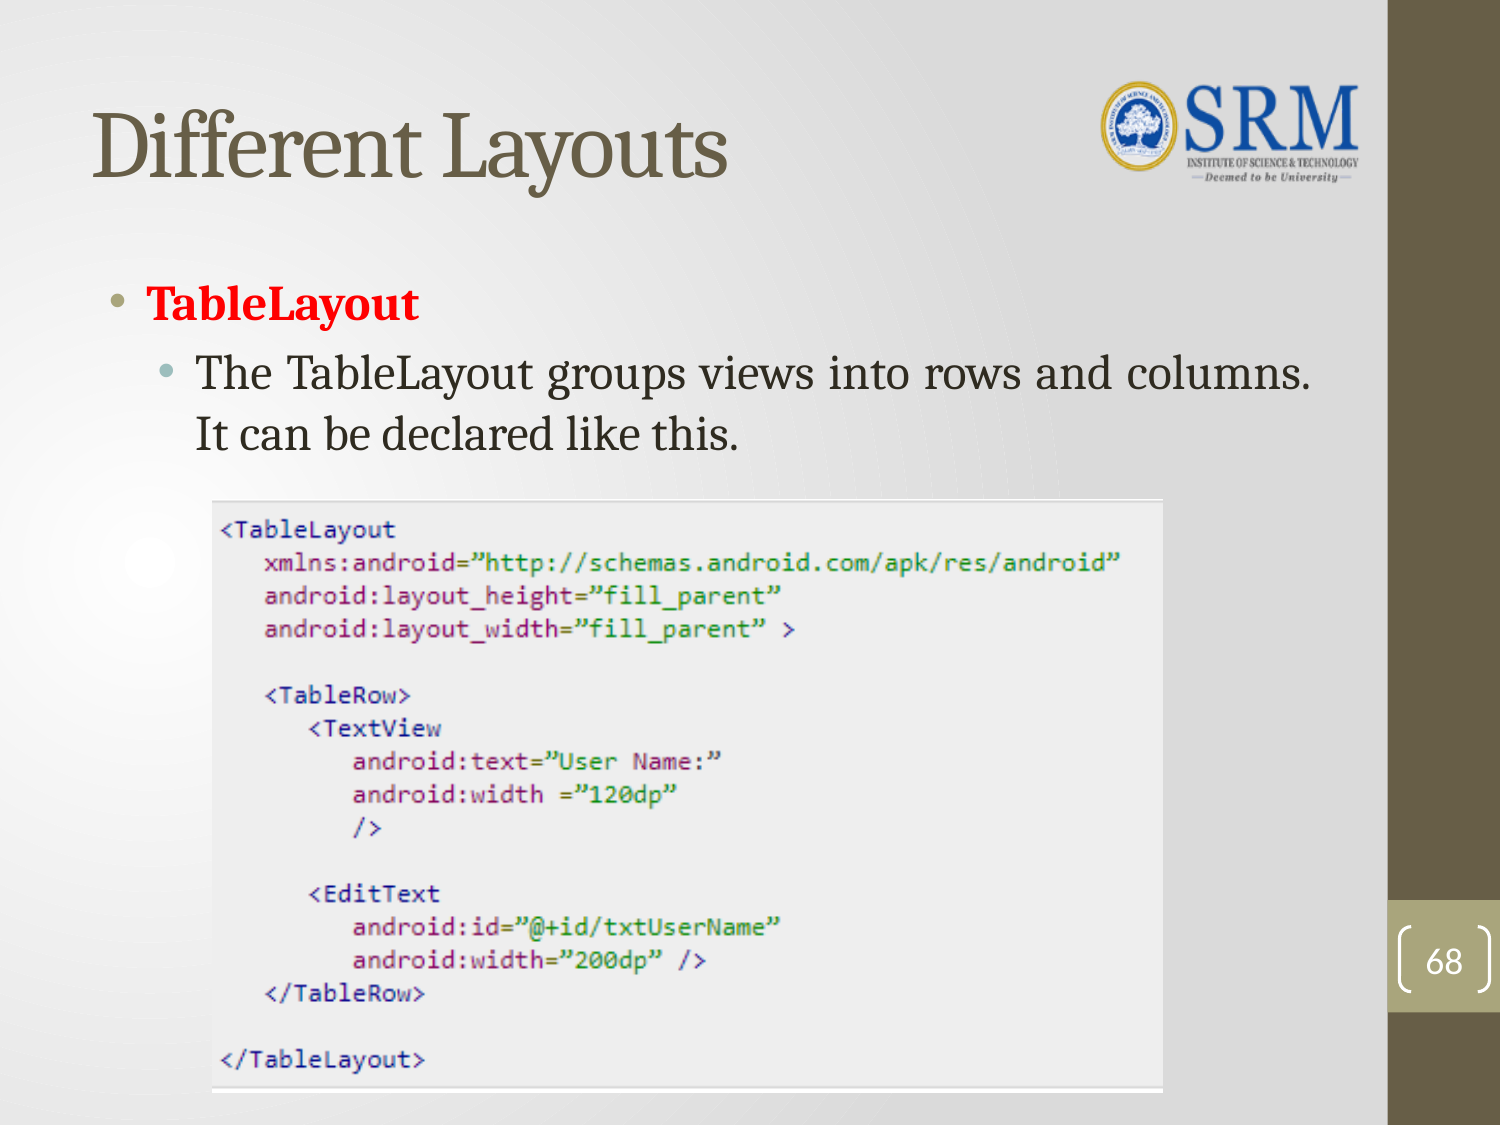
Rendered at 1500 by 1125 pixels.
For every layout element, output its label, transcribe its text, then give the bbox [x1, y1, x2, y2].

slide_number 68 [1397, 925, 1492, 994]
picture [1099, 44, 1362, 219]
picture [211, 499, 1163, 1094]
title Different Layouts [75, 45, 1075, 233]
list TableLayout The TableLayout groups views into rows and columns. It can be declared like this. [75, 262, 1325, 1050]
